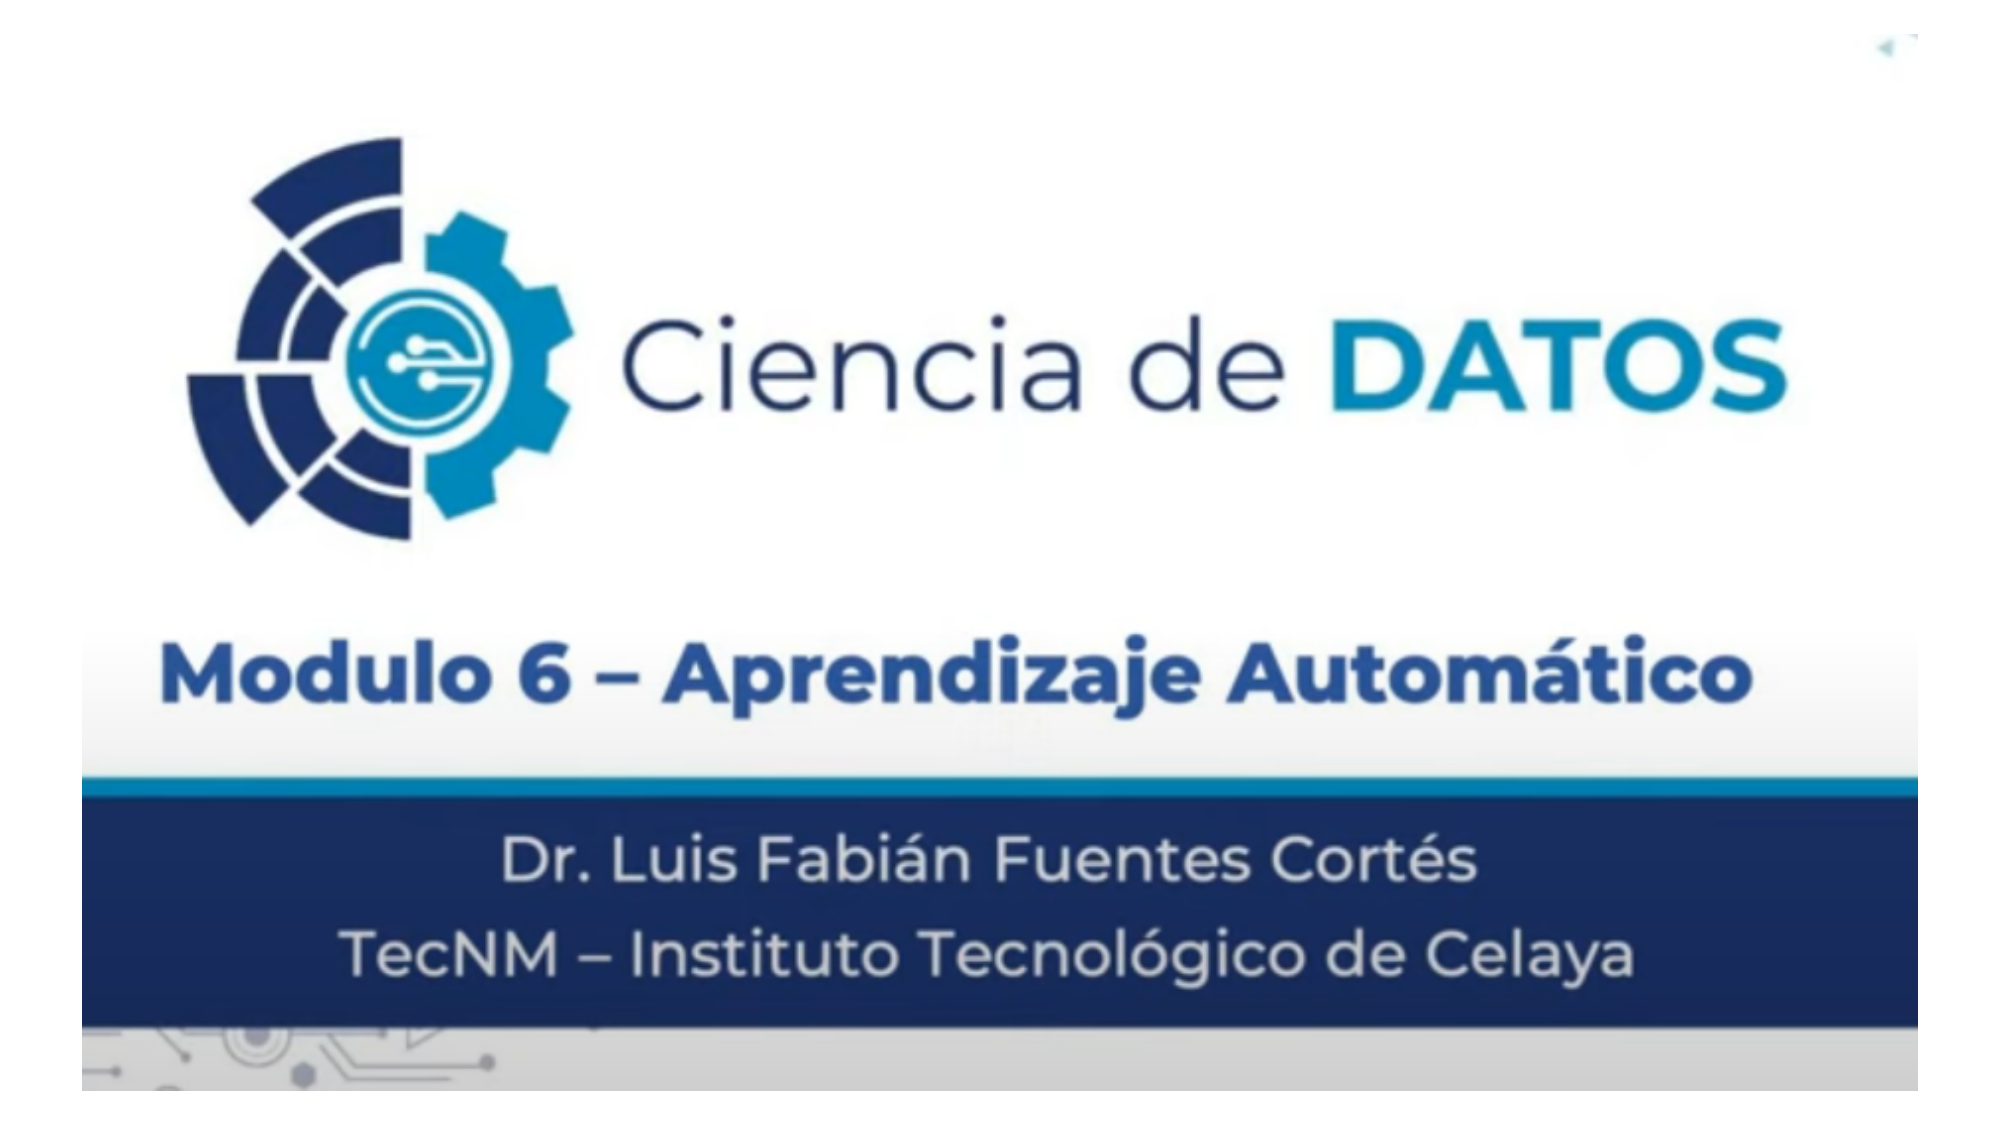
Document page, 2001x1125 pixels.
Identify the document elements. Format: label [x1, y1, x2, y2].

picture [81, 34, 1919, 781]
picture [81, 795, 1919, 1091]
